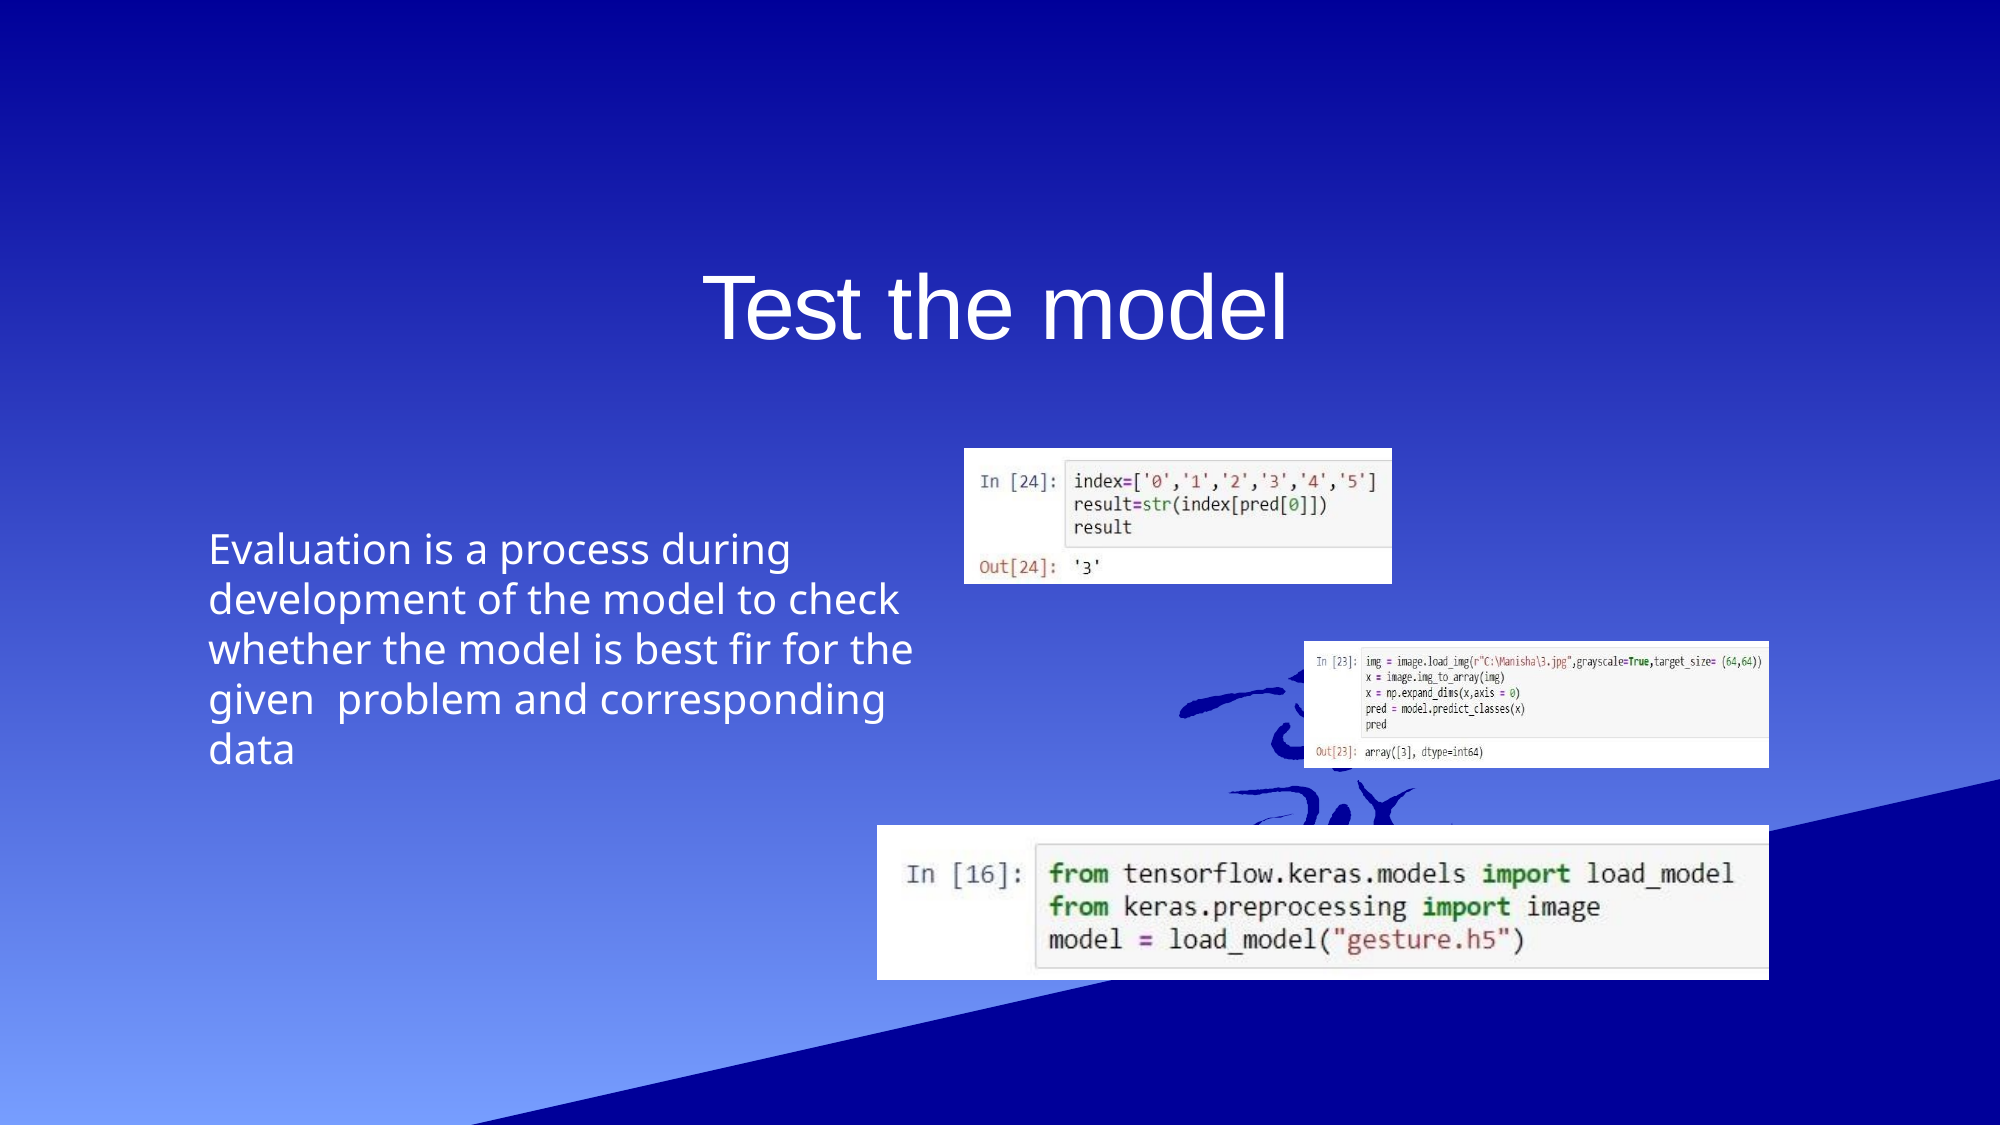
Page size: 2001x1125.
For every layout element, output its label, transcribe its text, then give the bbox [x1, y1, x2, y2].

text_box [877, 448, 1769, 980]
title Test the model [699, 206, 1301, 397]
text_box Evaluation is a process during development of the model to check whether the model is best fir for the given problem and corresponding data [206, 520, 877, 773]
